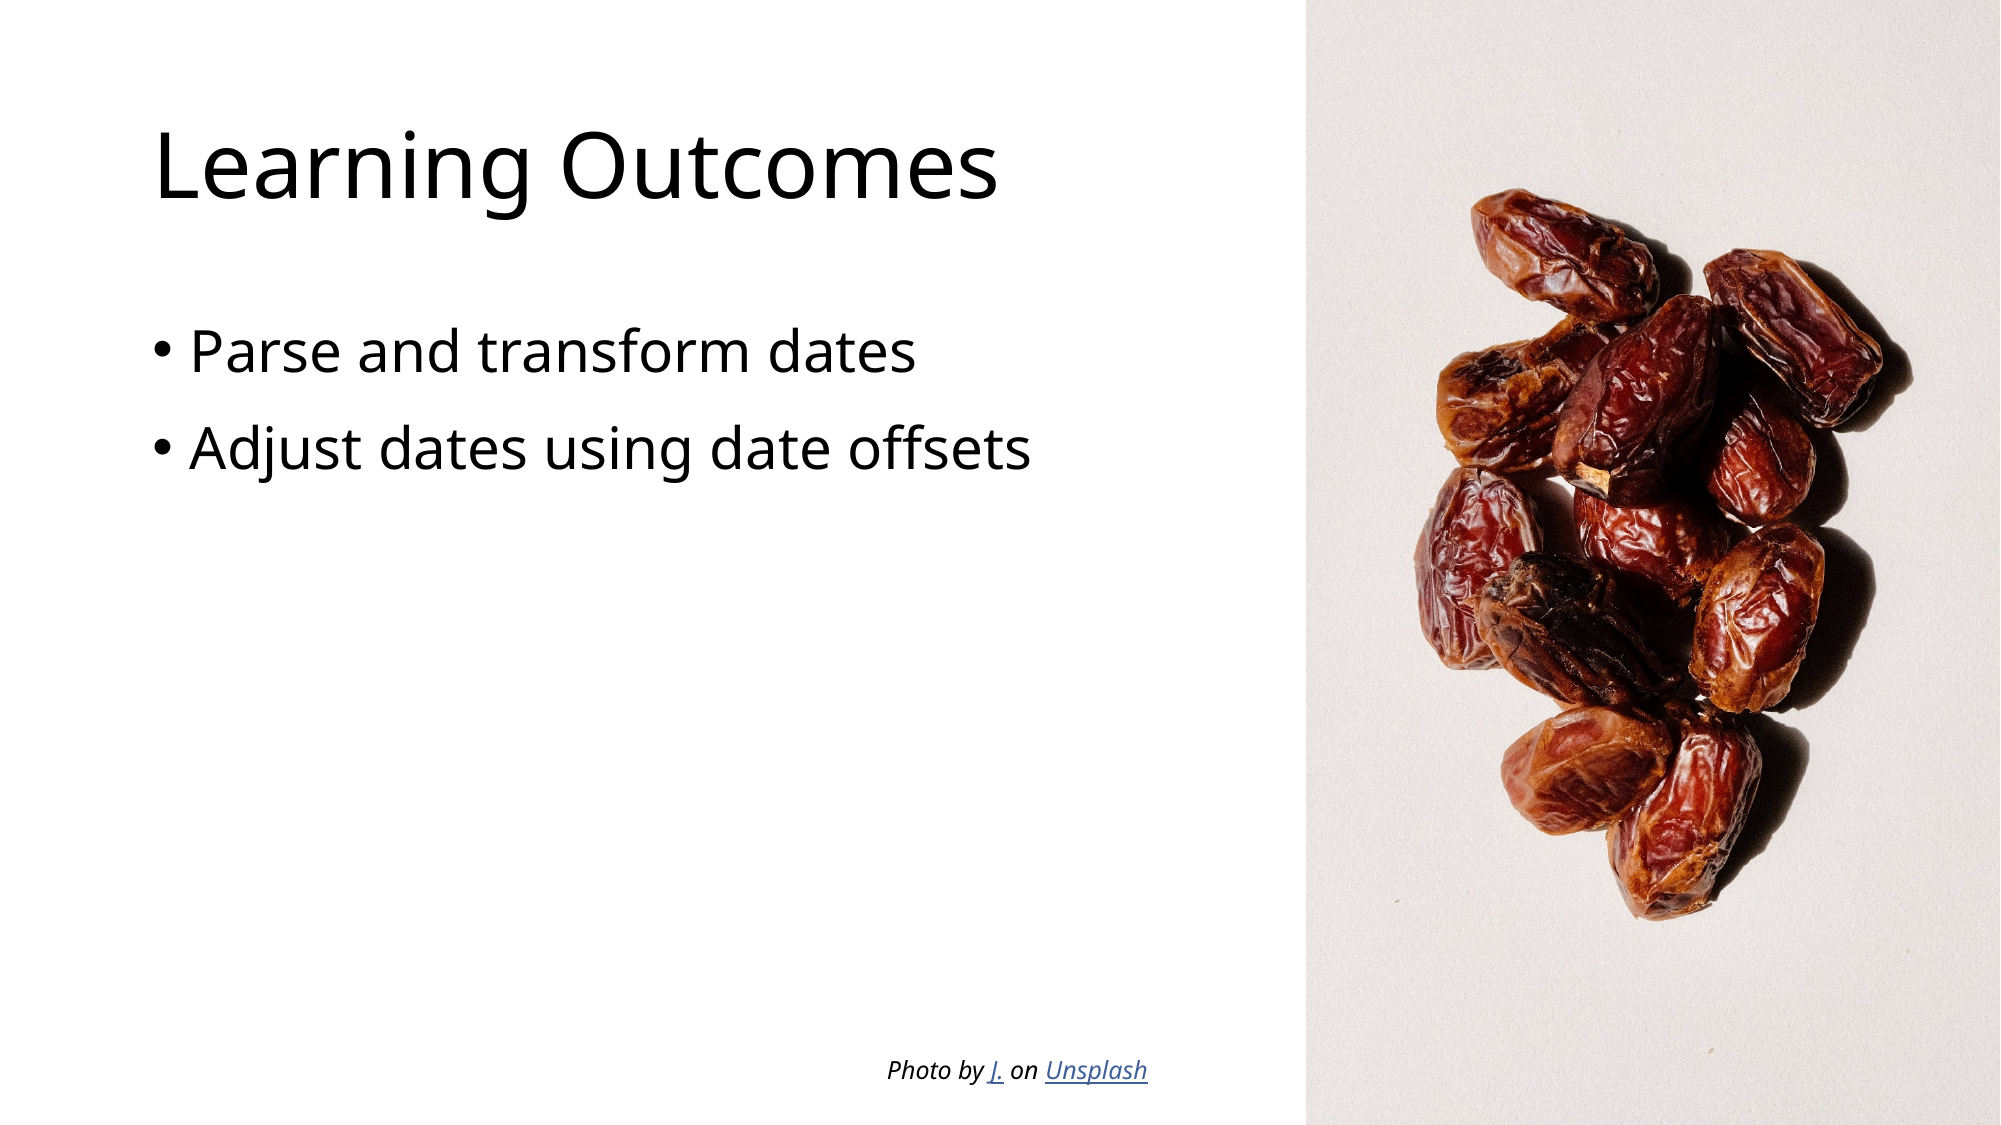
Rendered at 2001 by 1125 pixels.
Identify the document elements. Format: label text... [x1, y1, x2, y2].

list Parse and transform dates Adjust dates using date offsets [137, 299, 1103, 1014]
text_box Photo by J. on Unsplash [489, 1047, 1163, 1097]
title Learning Outcomes [137, 59, 1306, 278]
picture [1306, 0, 2000, 1125]
